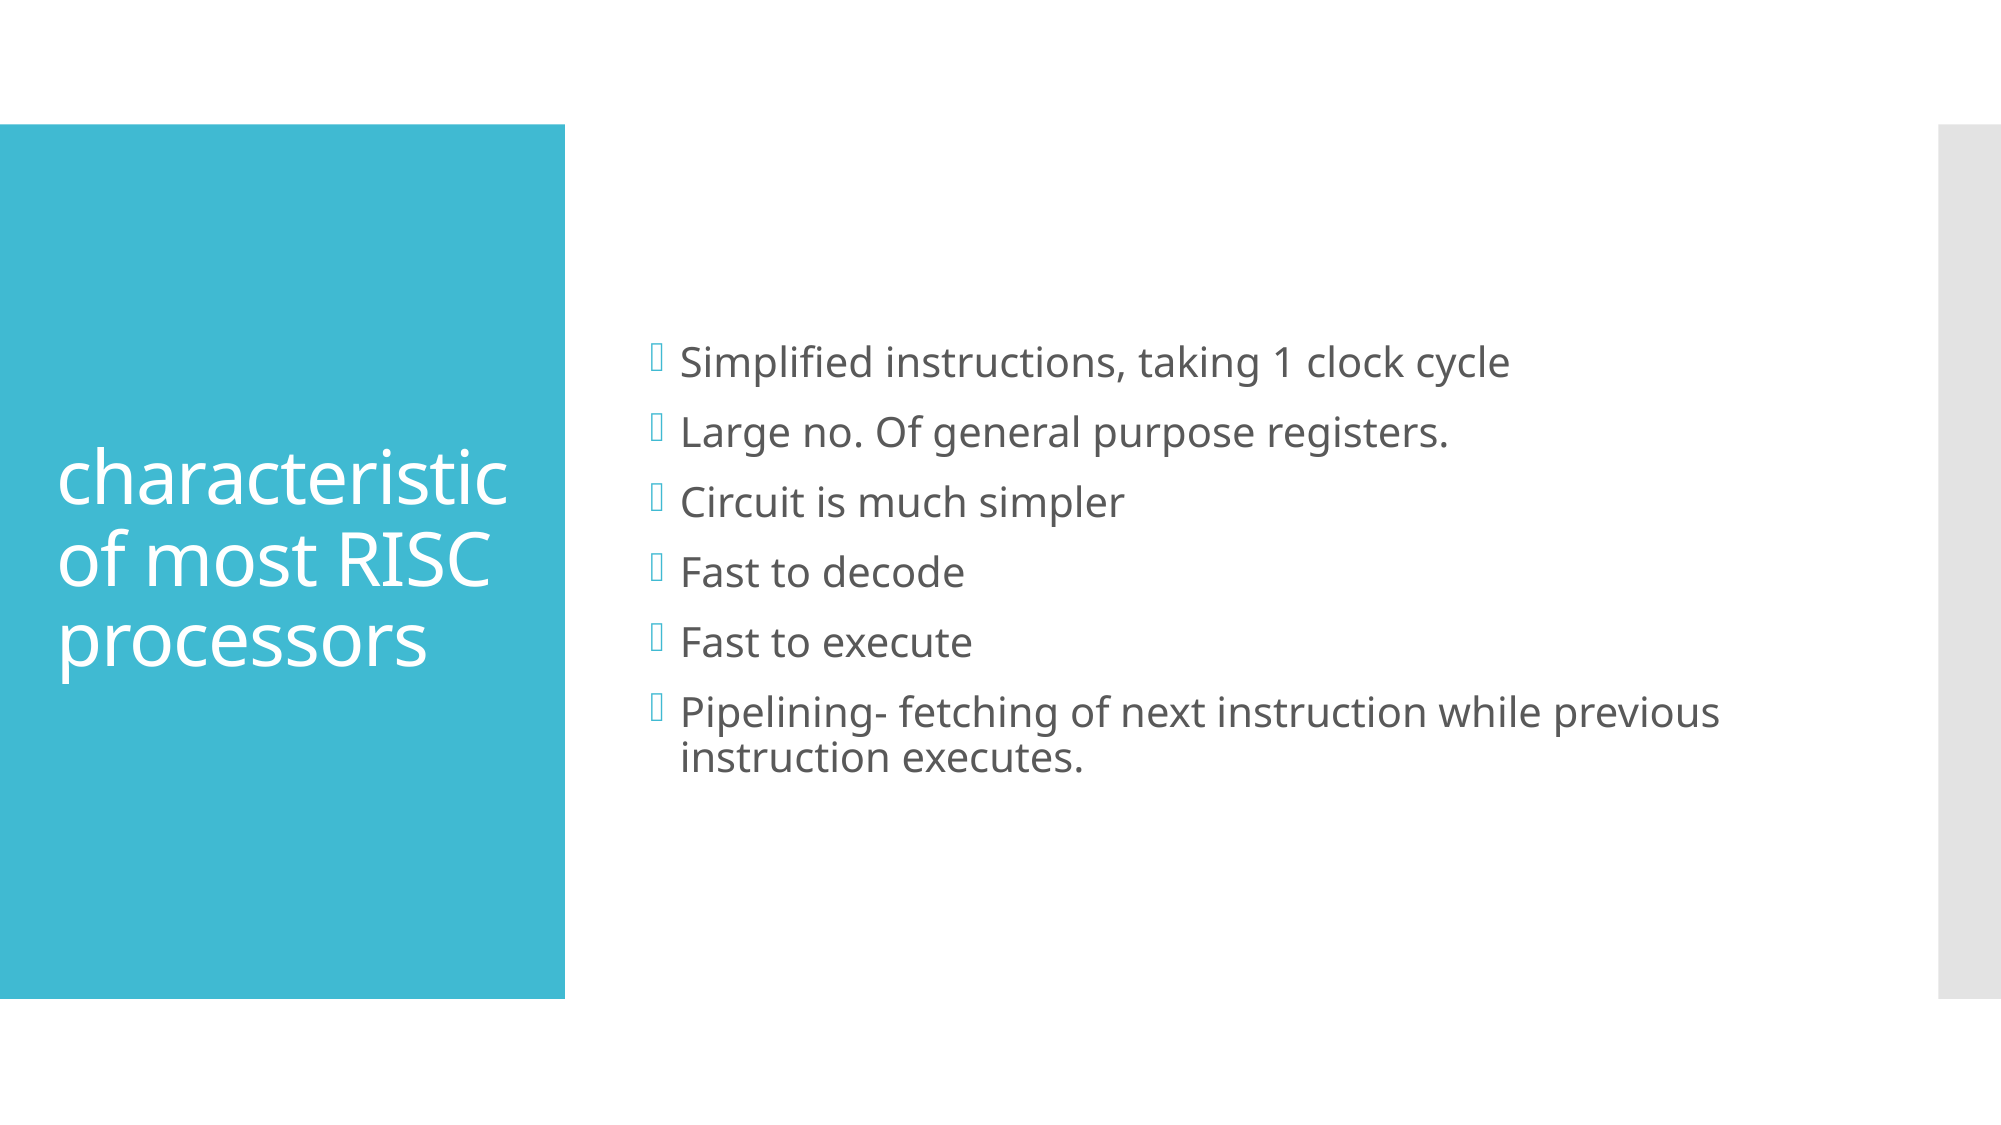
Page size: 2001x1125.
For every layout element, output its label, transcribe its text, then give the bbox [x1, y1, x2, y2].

list Simplified instructions, taking 1 clock cycle Large no. Of general purpose registers. Circuit is much simpler Fast to decode Fast to execute Pipelining- fetching of next instruction while previous instruction executes. [634, 141, 1835, 982]
title characteristic of most RISC processors [41, 184, 556, 940]
